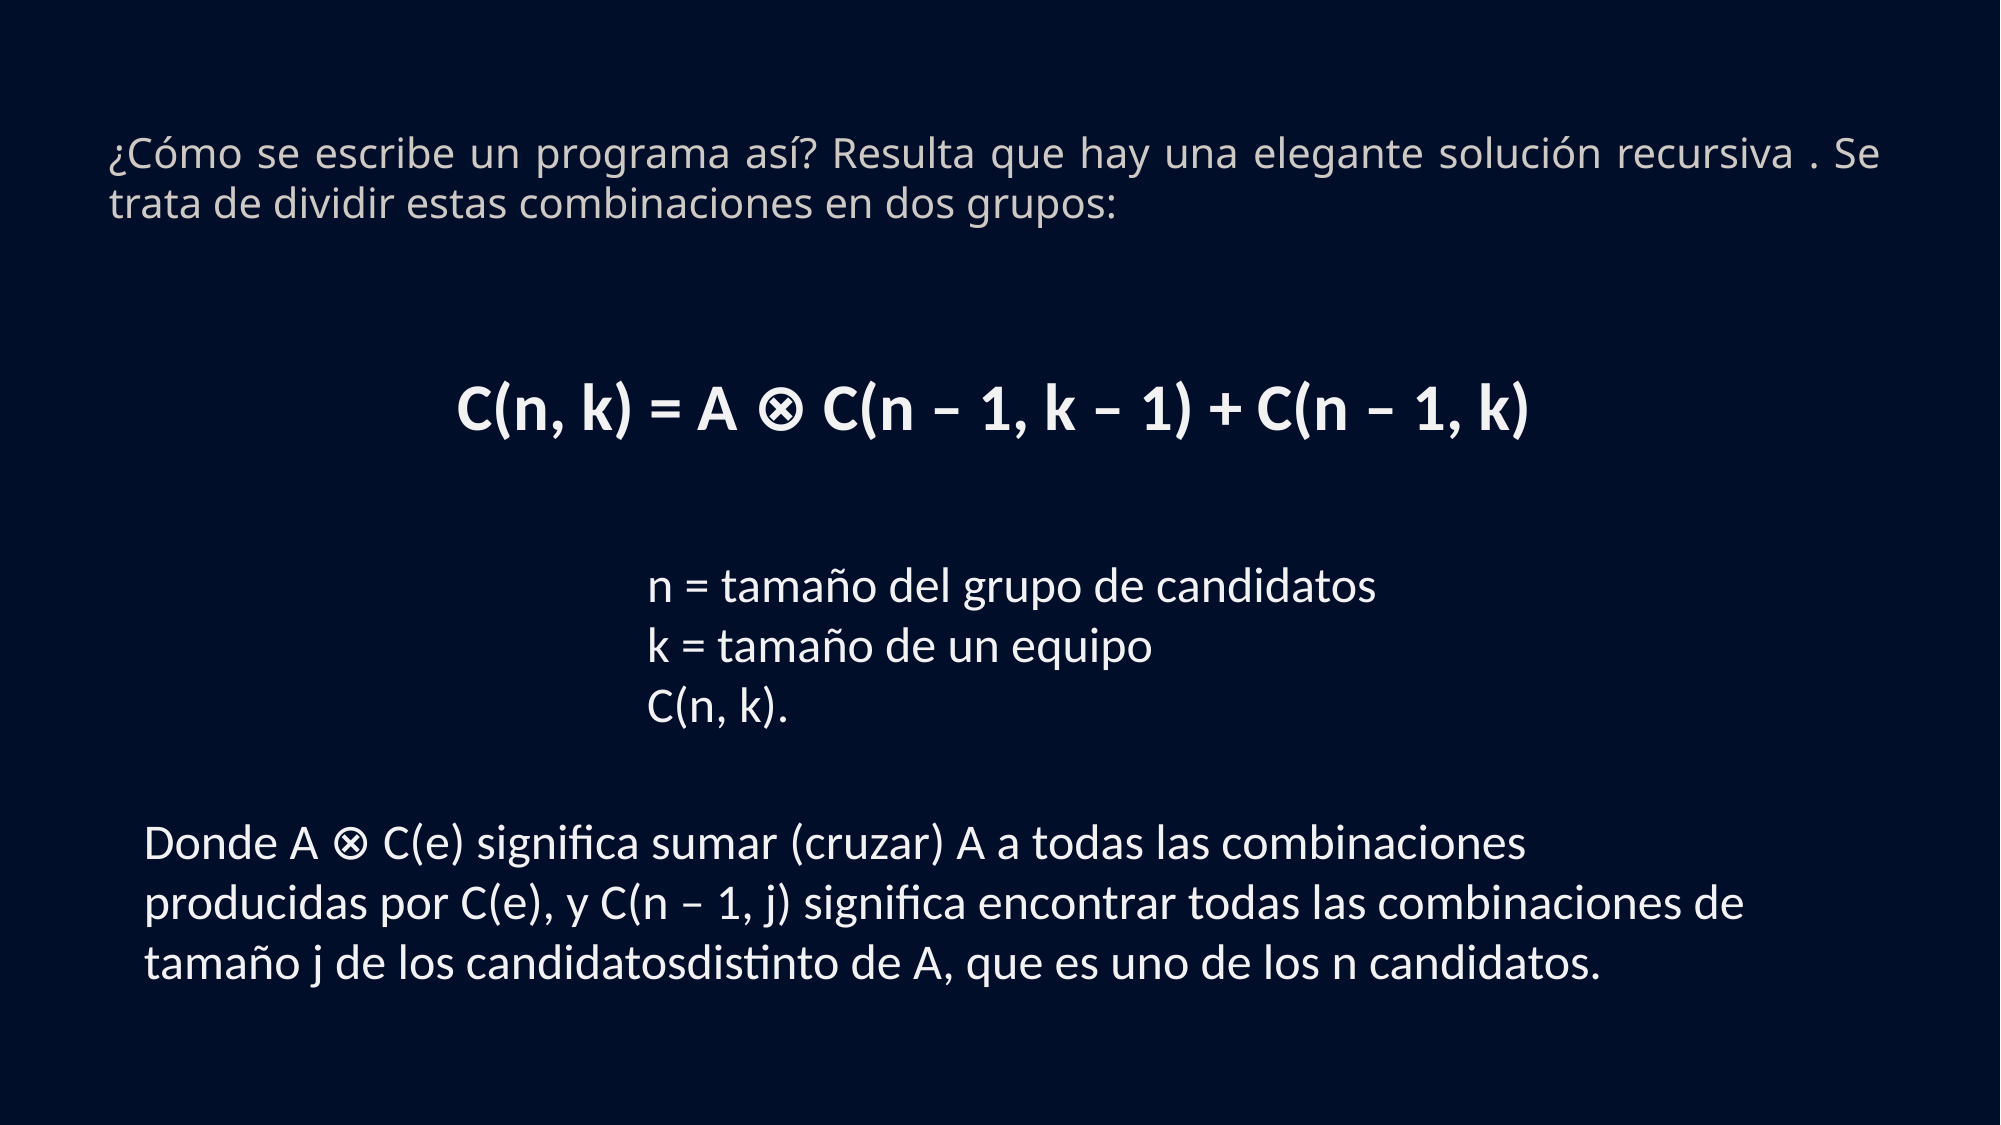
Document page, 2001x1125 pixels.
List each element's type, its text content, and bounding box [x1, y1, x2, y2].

text_box C(n, k) = A ⊗ C(n – 1, k – 1) + C(n – 1, k) [443, 356, 1548, 451]
text_box n = tamaño del grupo de candidatos k = tamaño de un equipo C(n, k). [632, 544, 1464, 740]
text_box Donde A ⊗ C(e) significa sumar (cruzar) A a todas las combinaciones producidas por C(e), y C(n – 1, j) significa encontrar todas las combinaciones de tamaño j de los candidatosdistinto de A, que es uno de los n candidatos. [129, 802, 1775, 998]
text_box ¿Cómo se escribe un programa así? Resulta que hay una elegante solución recursiva . Se trata de dividir estas combinaciones en dos grupos: [93, 119, 1897, 235]
